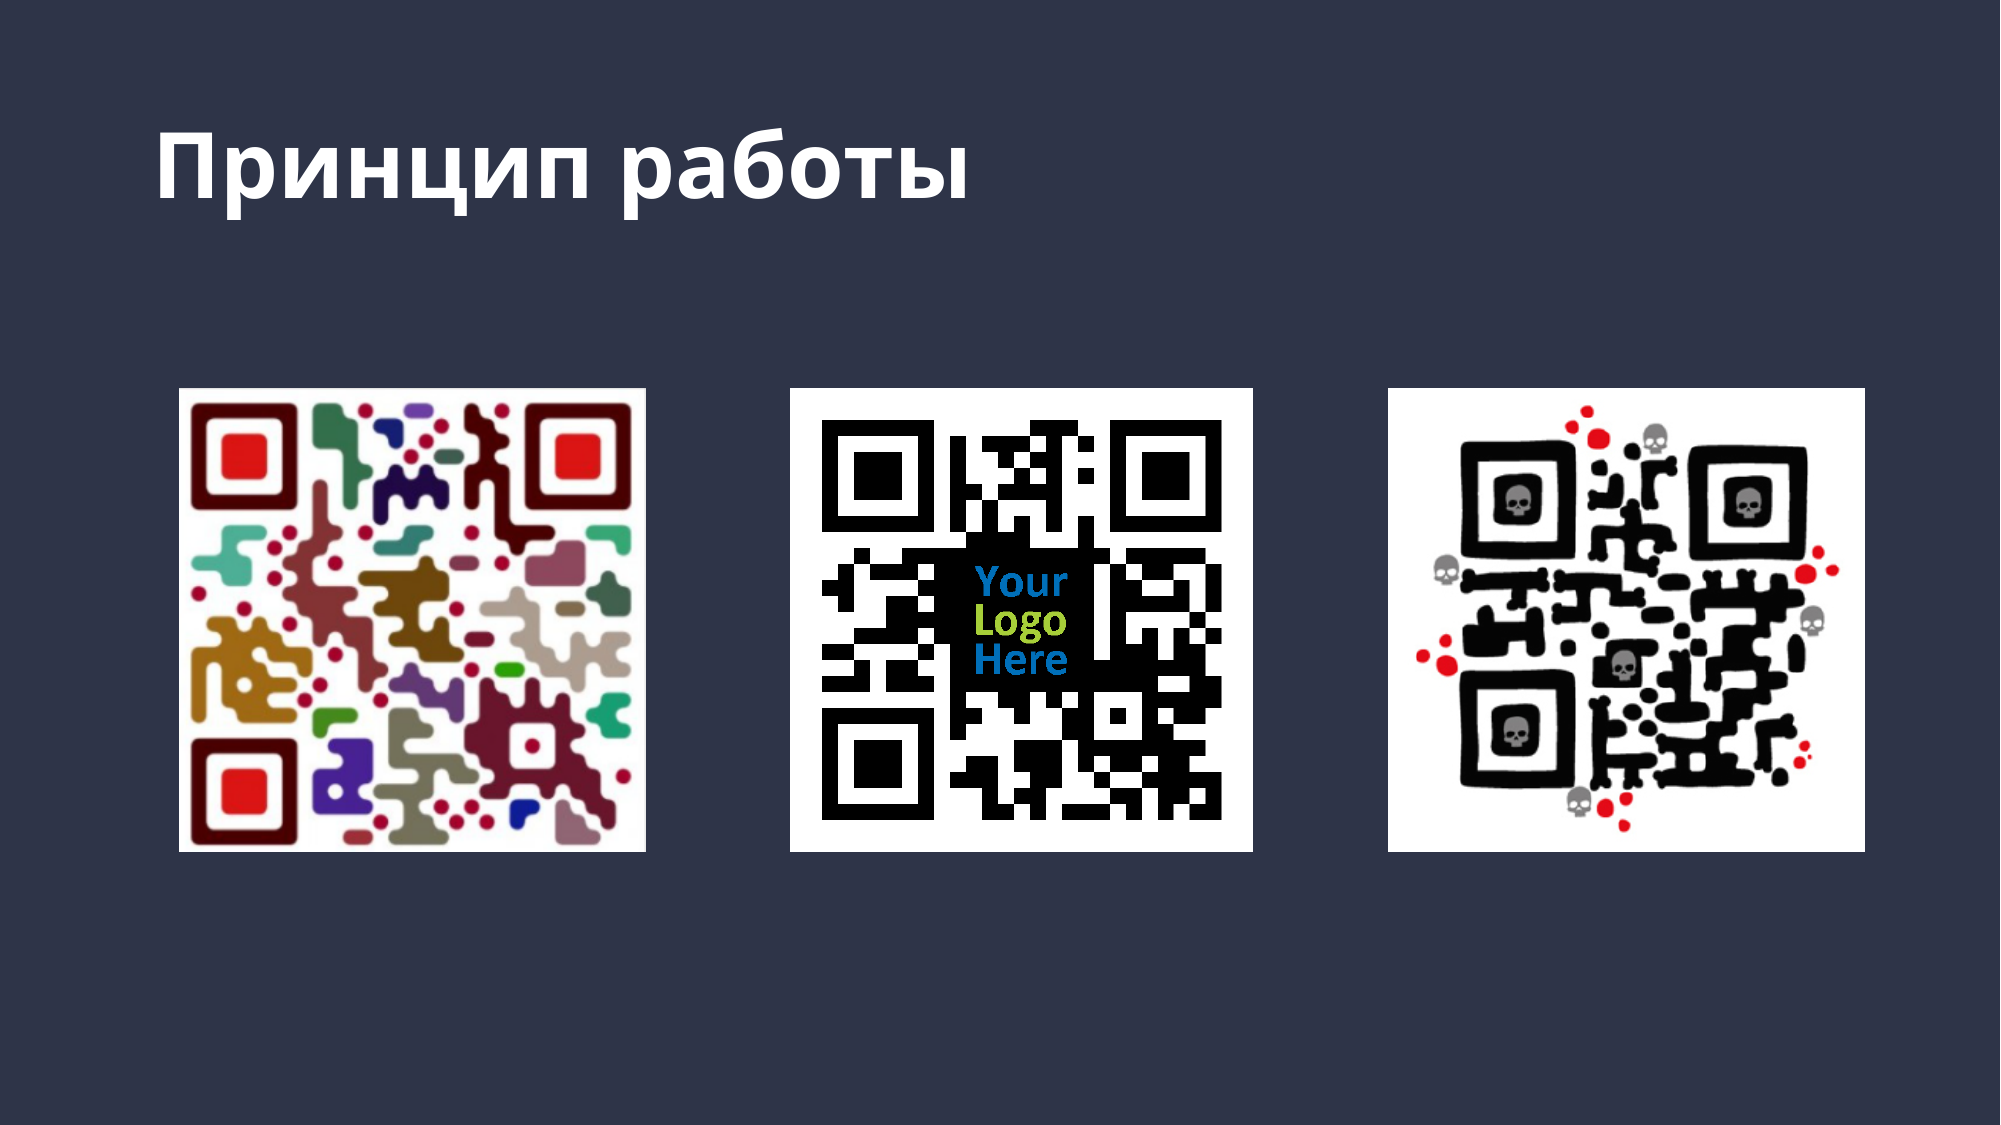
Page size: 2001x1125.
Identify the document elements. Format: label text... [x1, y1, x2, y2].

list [790, 388, 1253, 852]
title Принцип работы [137, 59, 1863, 278]
picture [1388, 388, 1865, 852]
picture [179, 388, 646, 852]
